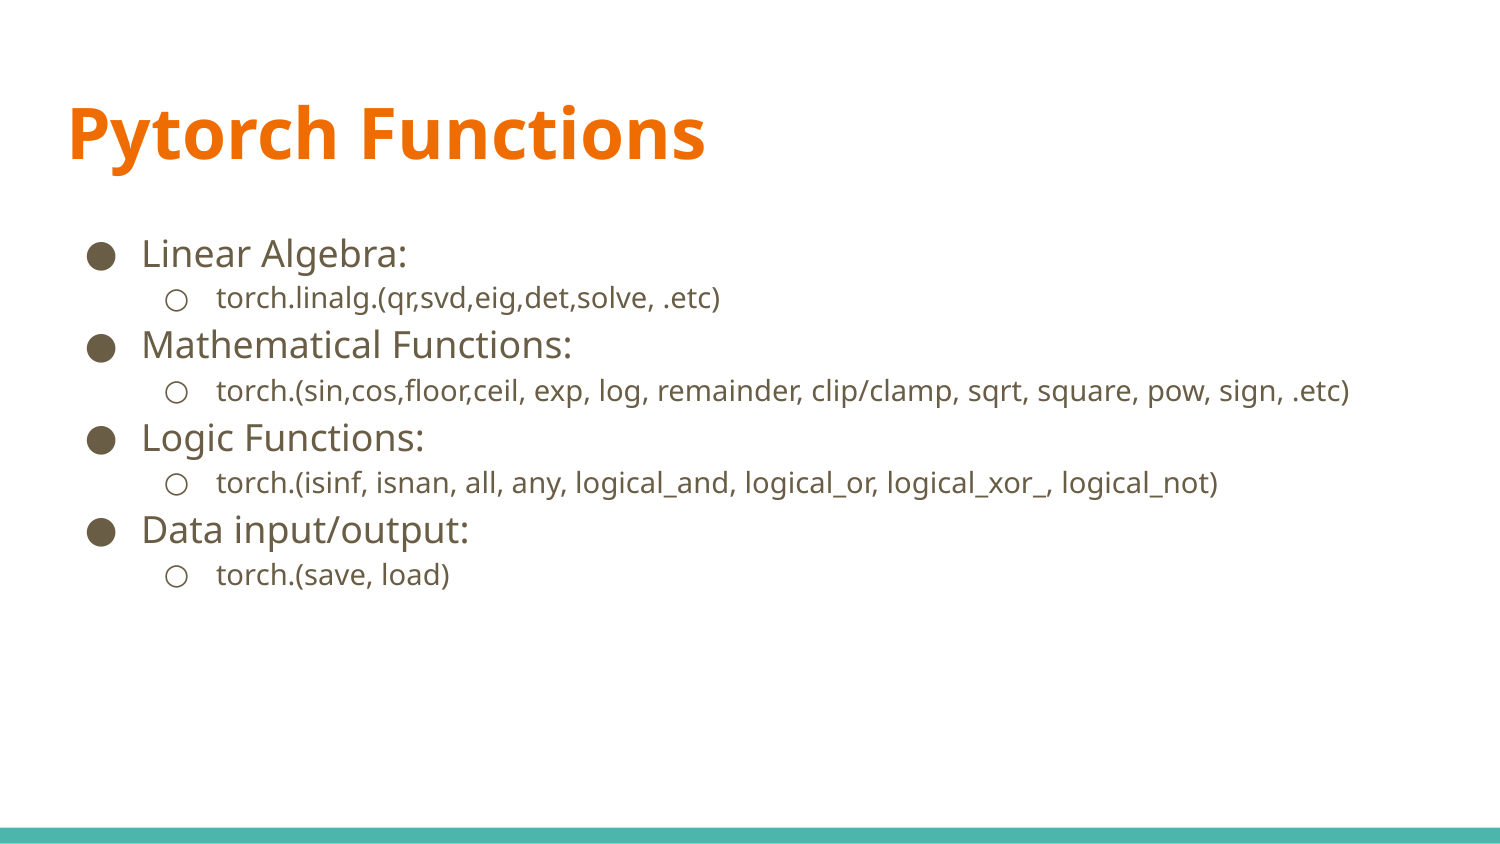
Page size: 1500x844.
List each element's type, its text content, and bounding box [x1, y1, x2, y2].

title Pytorch Functions [51, 72, 1449, 189]
list Linear Algebra: torch.linalg.(qr,svd,eig,det,solve, .etc) Mathematical Functions: torch.(sin,cos,floor,ceil, exp, log, remainder, clip/clamp, sqrt, square, pow, sign, .etc) Logic Functions: torch.(isinf, isnan, all, any, logical_and, logical_or, logical_xor_, logical_not) Data input/output: torch.(save, load) [51, 207, 1449, 750]
